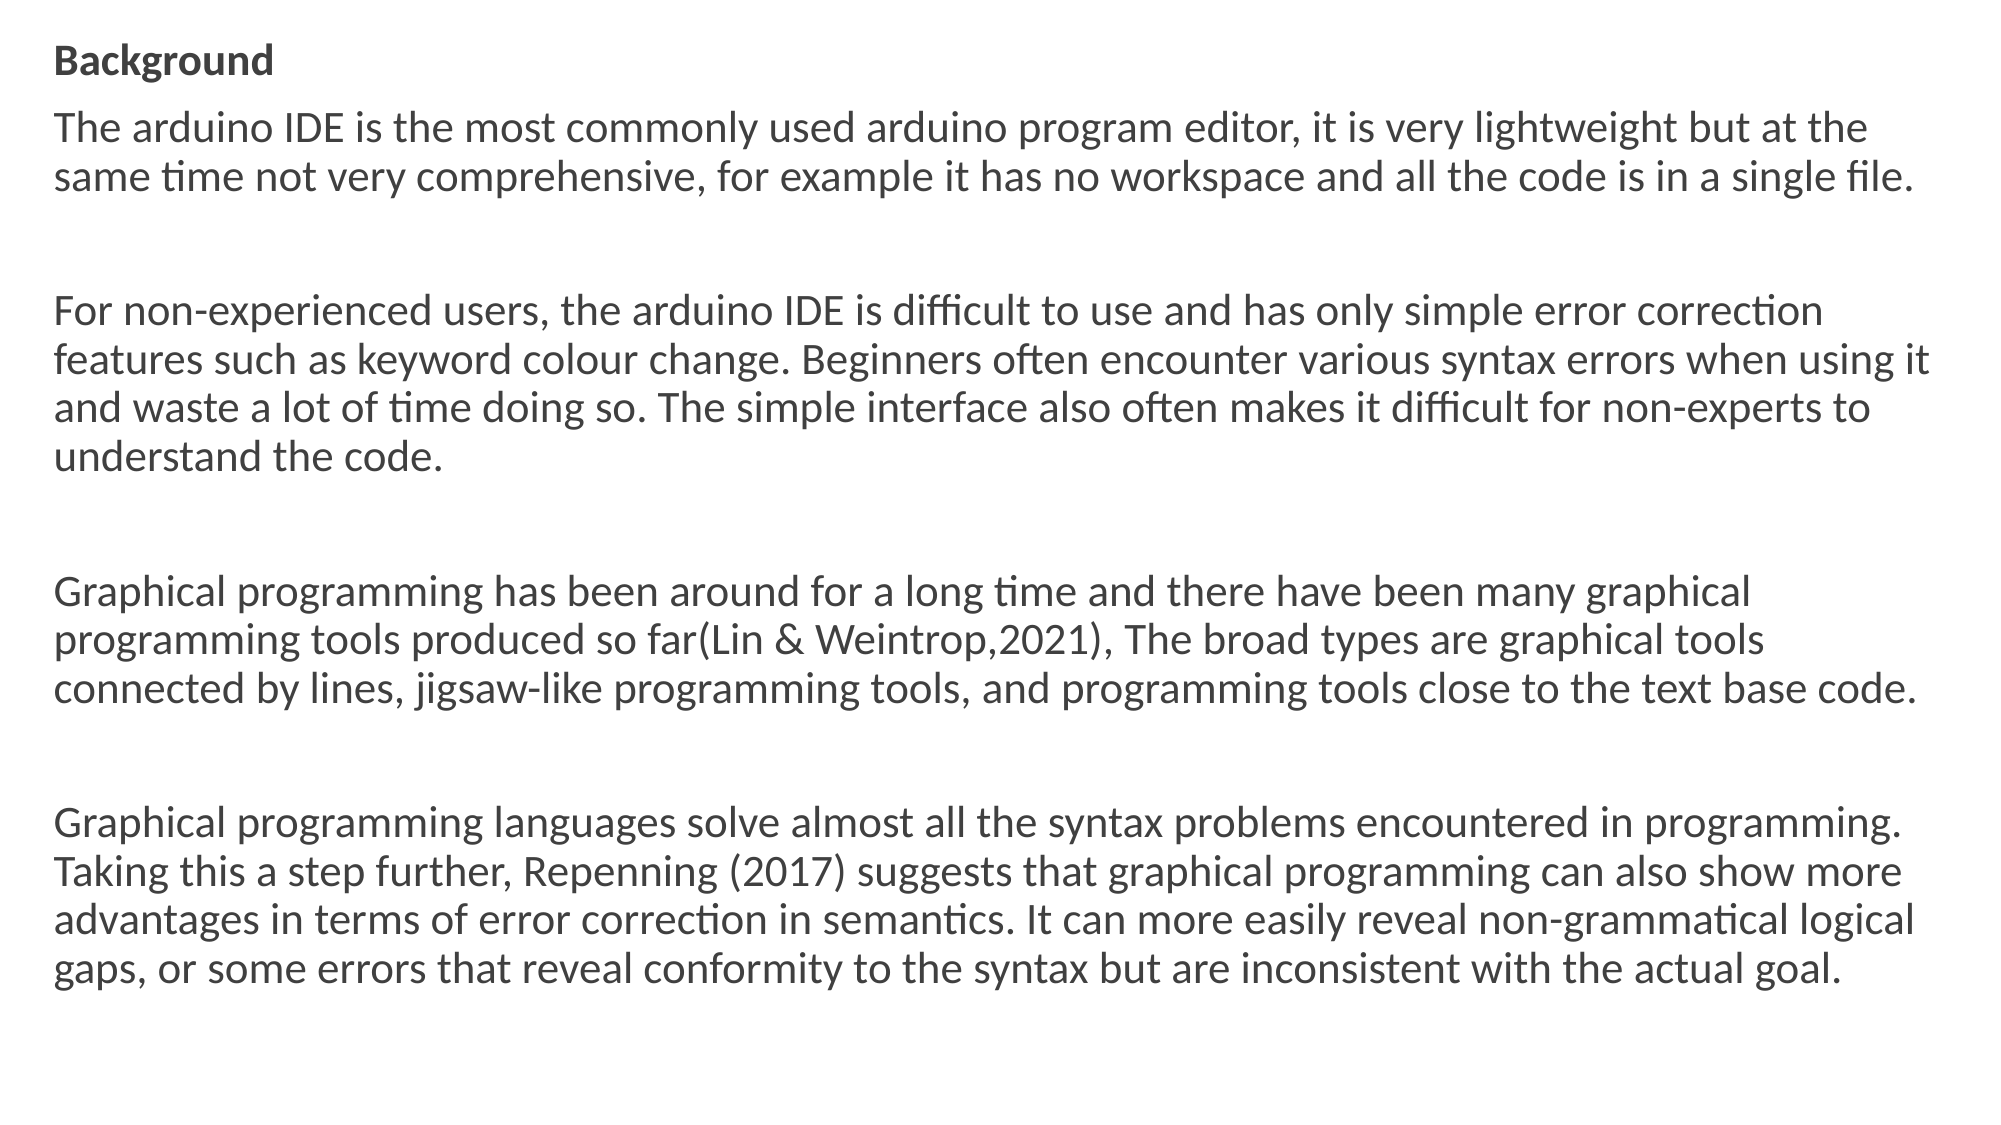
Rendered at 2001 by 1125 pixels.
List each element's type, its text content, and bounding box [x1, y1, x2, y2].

subtitle Background The arduino IDE is the most commonly used arduino program editor, it is very lightweight but at the same time not very comprehensive, for example it has no workspace and all the code is in a single file. For non-experienced users, the arduino IDE is difficult to use and has only simple error correction features such as keyword colour change. Beginners often encounter various syntax errors when using it and waste a lot of time doing so. The simple interface also often makes it difficult for non-experts to understand the code. Graphical programming has been around for a long time and there have been many graphical programming tools produced so far(Lin & Weintrop,2021), The broad types are graphical tools connected by lines, jigsaw-like programming tools, and programming tools close to the text base code. Graphical programming languages solve almost all the syntax problems encountered in programming. Taking this a step further, Repenning (2017) suggests that graphical programming can also show more advantages in terms of error correction in semantics. It can more easily reveal non-grammatical logical gaps, or some errors that reveal conformity to the syntax but are inconsistent with the actual goal. [38, 29, 1962, 1103]
